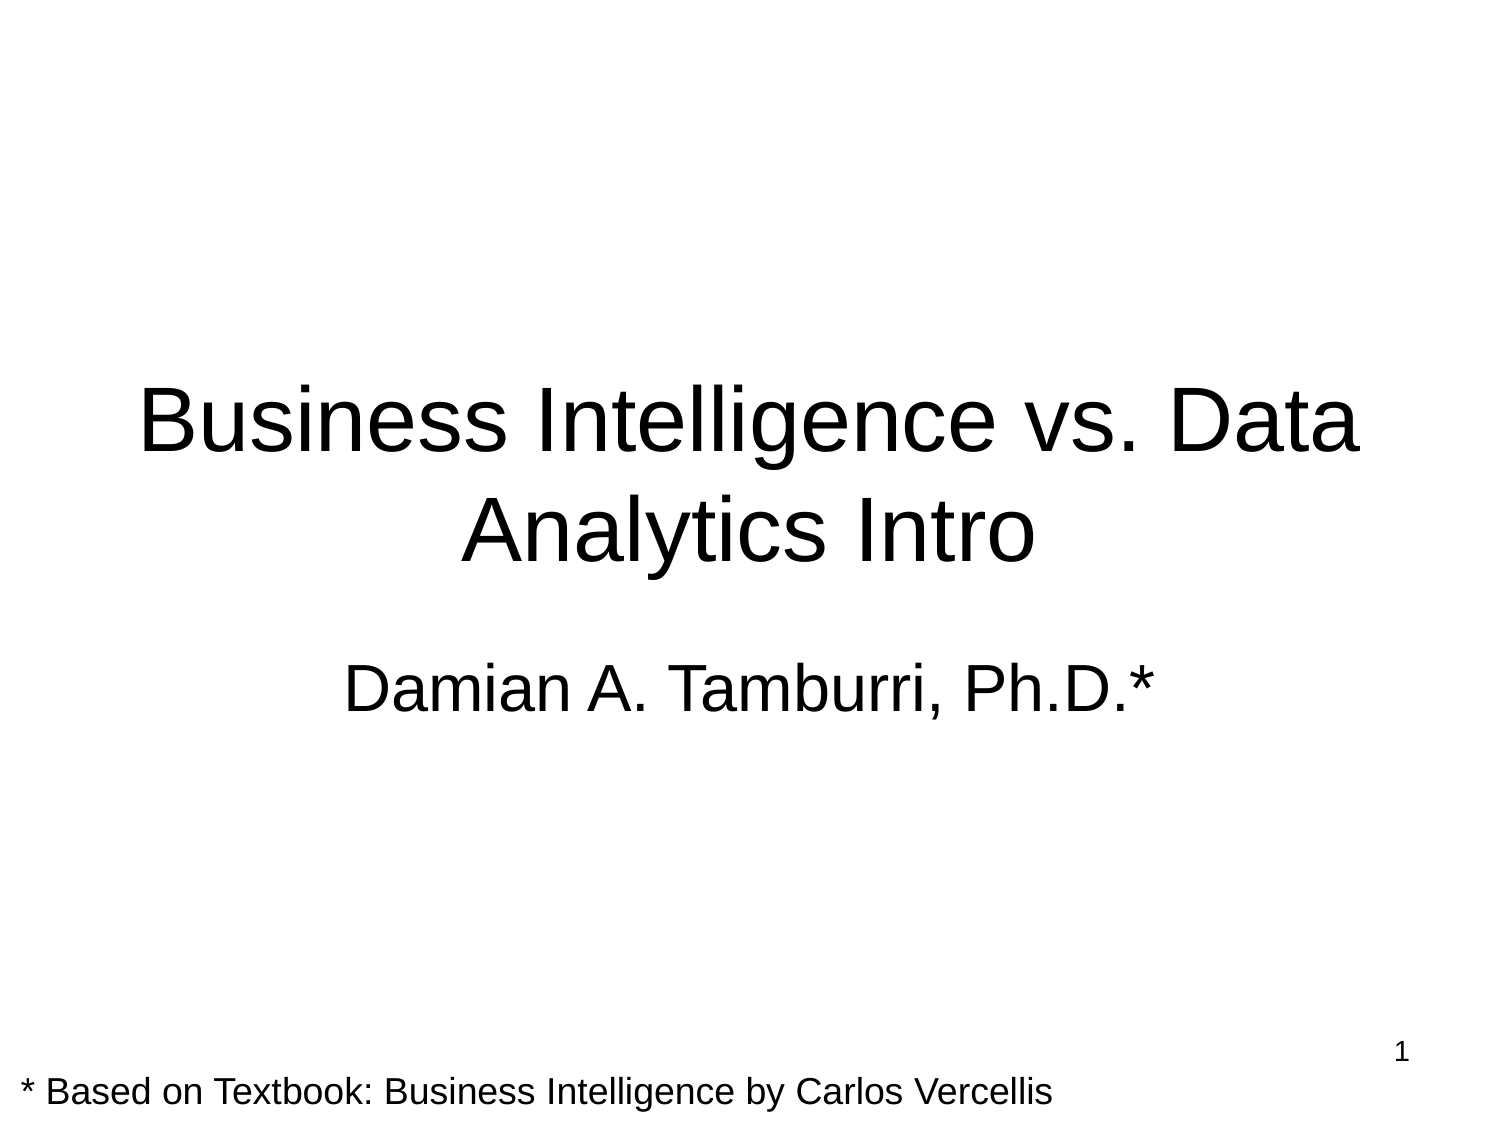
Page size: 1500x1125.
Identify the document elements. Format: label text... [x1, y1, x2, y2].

title Business Intelligence vs. Data Analytics Intro [112, 349, 1388, 591]
text_box * Based on Textbook: Business Intelligence by Carlos Vercellis [5, 1059, 1069, 1120]
slide_number 1 [1074, 1024, 1425, 1103]
subtitle Damian A. Tamburri, Ph.D.* [225, 637, 1275, 925]
